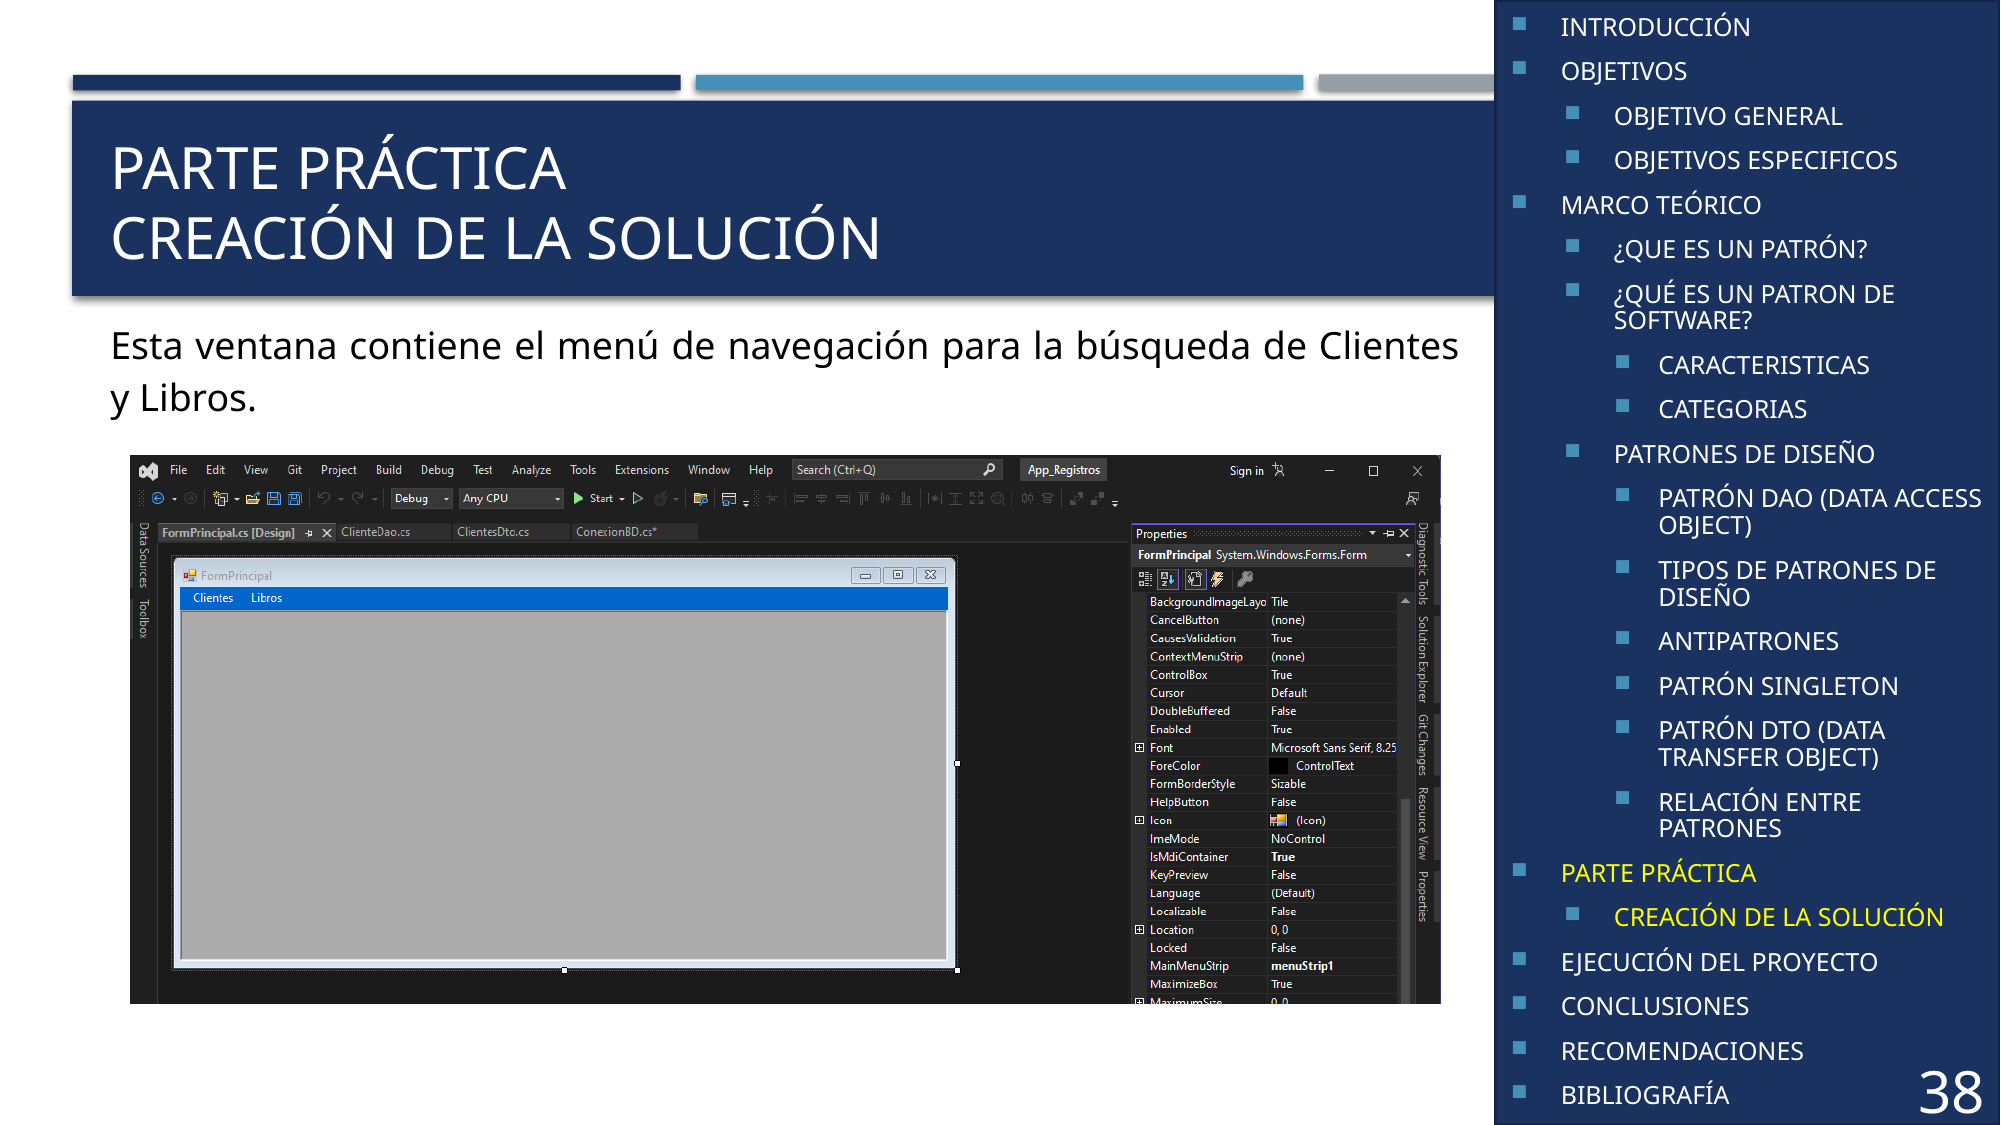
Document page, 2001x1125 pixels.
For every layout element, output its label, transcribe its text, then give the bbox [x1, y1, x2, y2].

list Esta ventana contiene el menú de navegación para la búsqueda de Clientes y Libros. [95, 299, 1476, 434]
text_box INTRODUCCIÓN OBJETIVOS OBJETIVO GENERAL OBJETIVOS ESPECIFICOS MARCO TEÓRICO ¿QUE ES UN PATRÓN? ¿QUÉ ES UN PATRON DE SOFTWARE? CARACTERISTICAS CATEGORIAS PATRONES DE DISEÑO PATRÓN DAO (DATA ACCESS OBJECT) TIPOS DE PATRONES DE DISEÑO ANTIPATRONES PATRÓN SINGLETON PATRÓN DTO (DATA TRANSFER OBJECT) RELACIÓN ENTRE PATRONES PARTE PRÁCTICA CREACIÓN DE LA SOLUCIÓN EJECUCIÓN DEL PROYECTO CONCLUSIONES RECOMENDACIONES BIBLIOGRAFÍA [1494, 0, 2000, 1125]
title PARTE PRÁCTICA CREACIÓN DE LA SOLUCIÓN [95, 112, 1494, 279]
text_box 38 [1827, 1065, 2000, 1125]
picture [129, 454, 1442, 1005]
